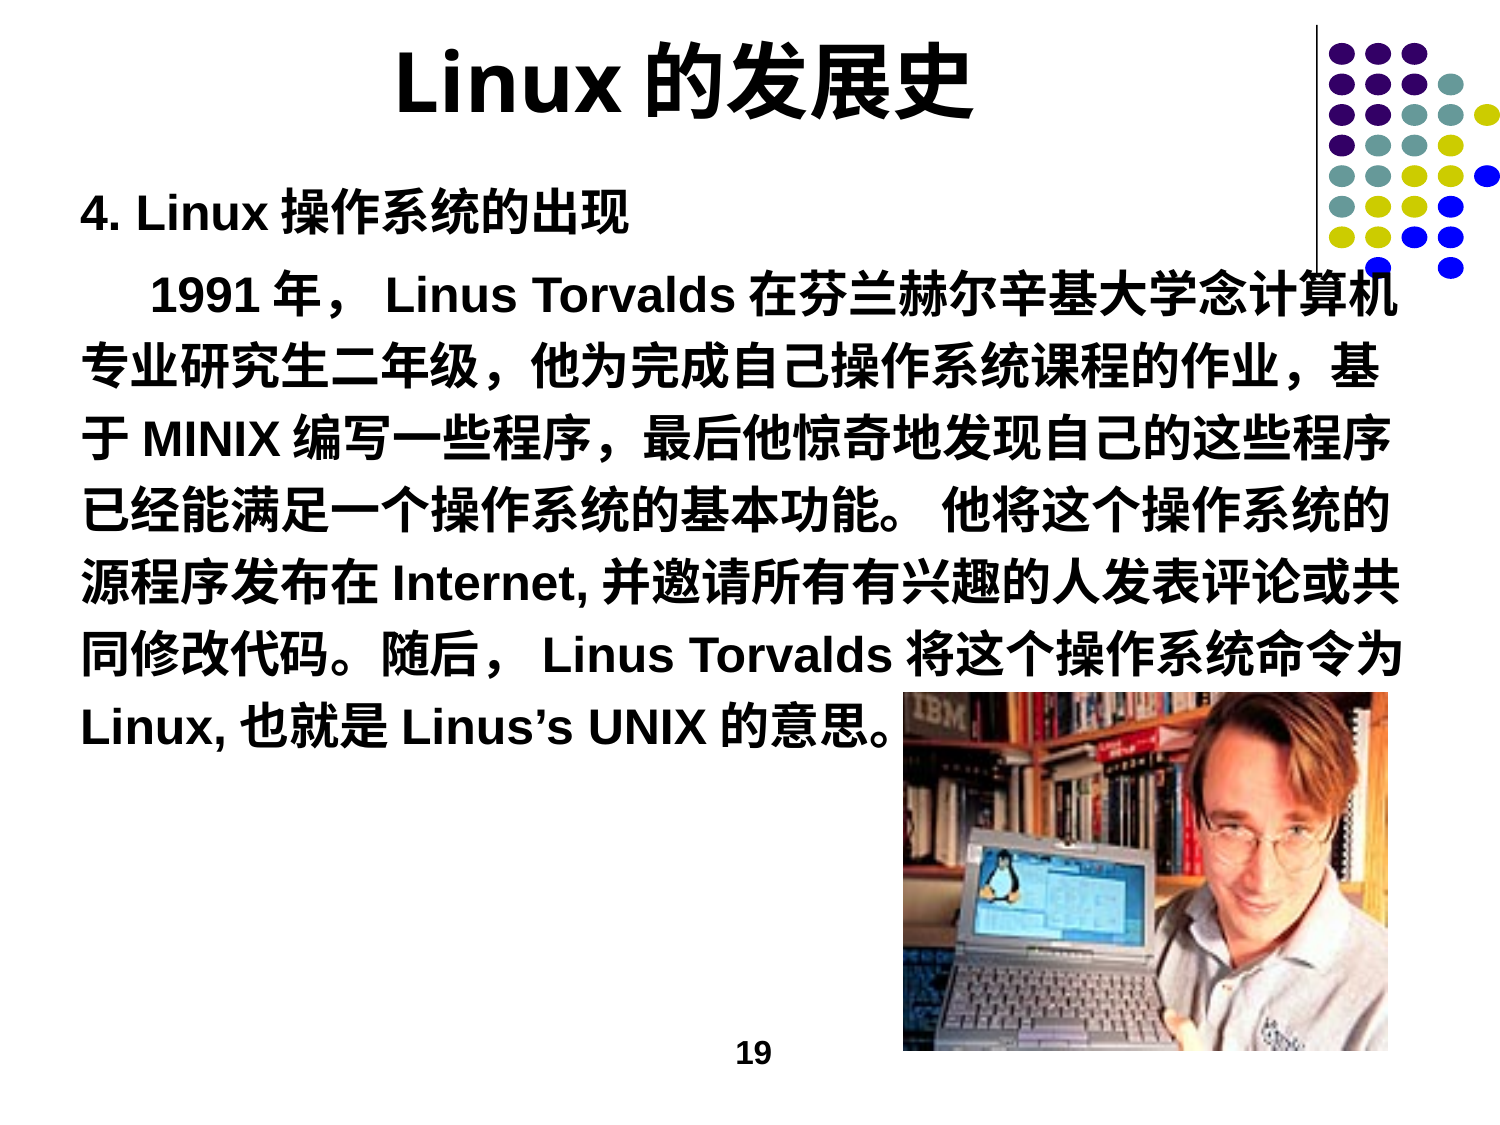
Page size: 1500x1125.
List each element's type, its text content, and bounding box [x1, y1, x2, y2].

picture [903, 692, 1389, 1051]
title Linux的发展史 [74, 0, 1313, 137]
slide_number 19 [578, 1023, 930, 1099]
list 4. Linux操作系统的出现 1991年，Linus Torvalds在芬兰赫尔辛基大学念计算机专业研究生二年级，他为完成自己操作系统课程的作业，基于MINIX编写一些程序，最后他惊奇地发现自己的这些程序已经能满足一个操作系统的基本功能。 他将这个操作系统的源程序发布在Internet,并邀请所有有兴趣的人发表评论或共同修改代码。随后，Linus Torvalds将这个操作系统命令为Linux,也就是Linus’s UNIX的意思。 [64, 160, 1436, 974]
